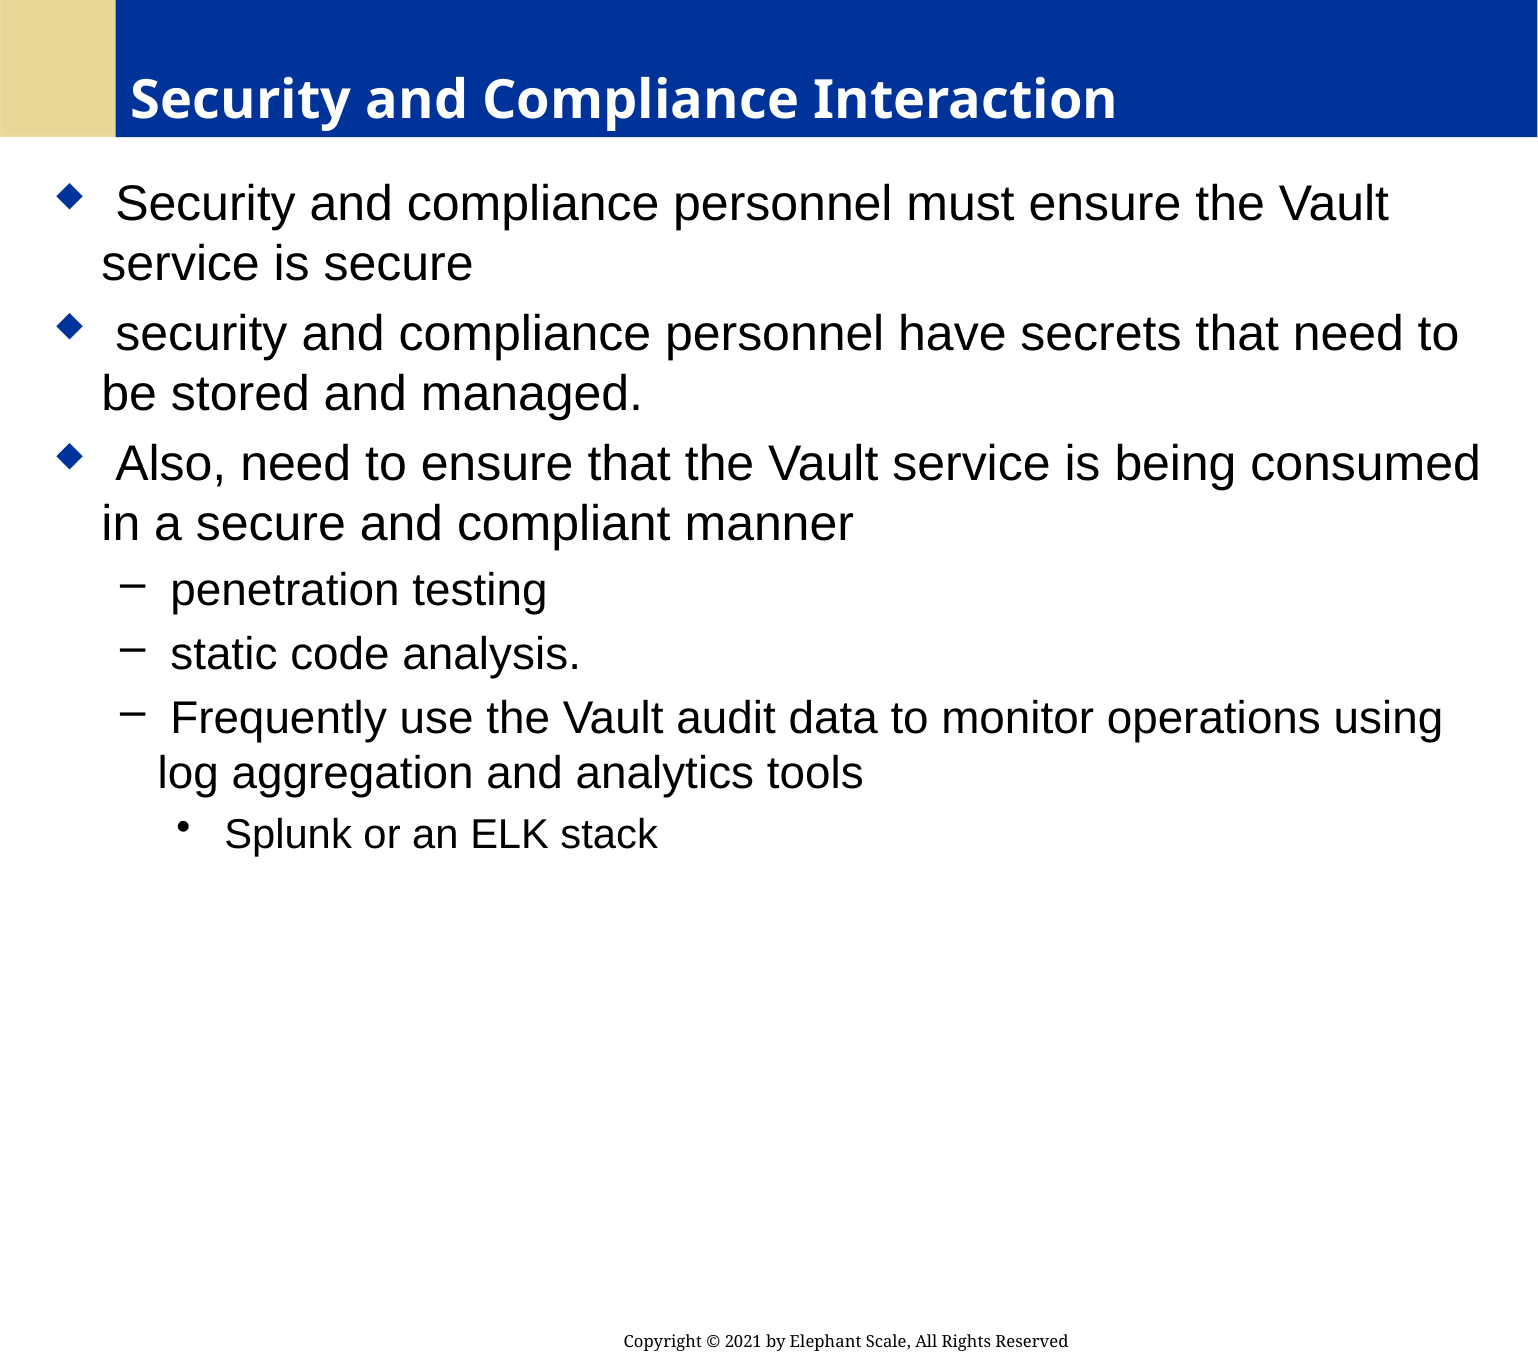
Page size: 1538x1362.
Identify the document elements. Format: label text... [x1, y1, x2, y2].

text_box Copyright © 2021 by Elephant Scale, All Rights Reserved [608, 1322, 1085, 1358]
list Security and compliance personnel must ensure the Vault service is secure security and compliance personnel have secrets that need to be stored and managed. Also, need to ensure that the Vault service is being consumed in a secure and compliant manner penetration testing static code analysis. Frequently use the Vault audit data to monitor operations using log aggregation and analytics tools Splunk or an ELK stack [38, 162, 1500, 1284]
title Security and Compliance Interaction [115, 0, 1538, 138]
picture [0, 0, 115, 137]
